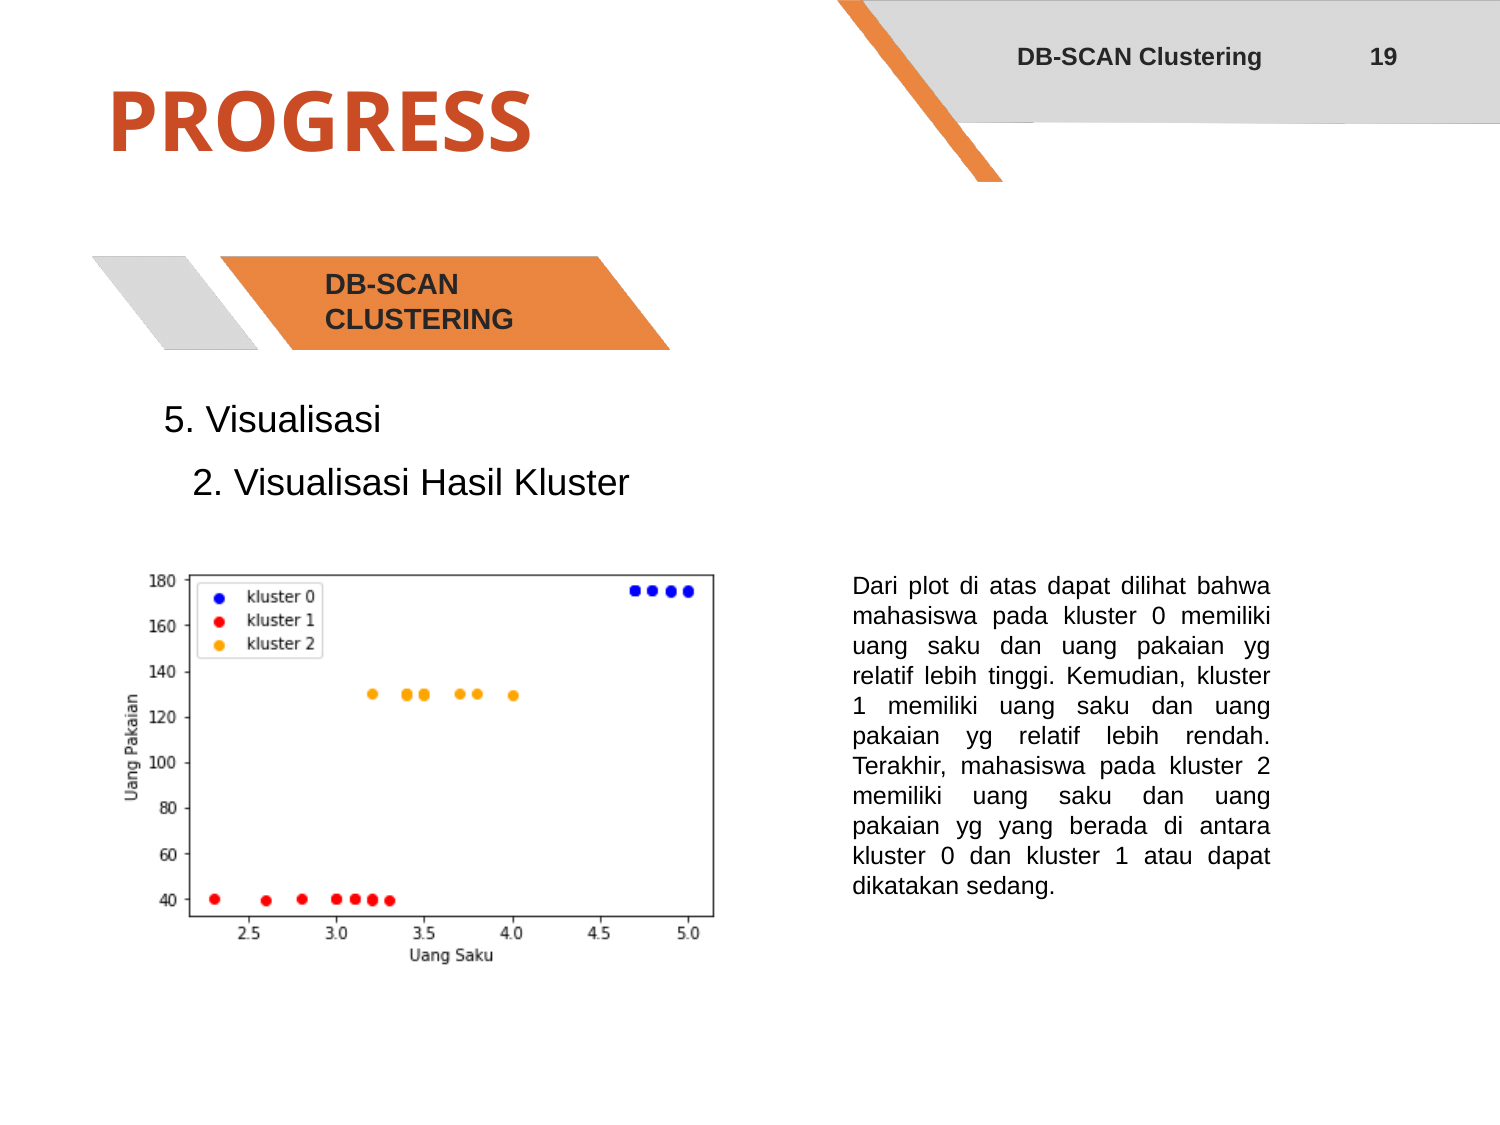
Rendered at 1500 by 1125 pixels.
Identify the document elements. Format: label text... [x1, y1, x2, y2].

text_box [91, 255, 671, 351]
title PROGRESS [76, 62, 838, 174]
picture [99, 558, 727, 977]
picture [837, 0, 1500, 182]
text_box DB-SCAN Clustering [937, 28, 1343, 78]
text_box Dari plot di atas dapat dilihat bahwa mahasiswa pada kluster 0 memiliki uang saku dan uang pakaian yg relatif lebih tinggi. Kemudian, kluster 1 memiliki uang saku dan uang pakaian yg relatif lebih rendah. Terakhir, mahasiswa pada kluster 2 memiliki uang saku dan uang pakaian yg yang berada di antara kluster 0 dan kluster 1 atau dapat dikatakan sedang. [837, 562, 1287, 907]
slide_number 19 [1343, 28, 1425, 78]
text_box 5. Visualisasi [149, 387, 397, 448]
text_box 2. Visualisasi Hasil Kluster [177, 450, 646, 511]
